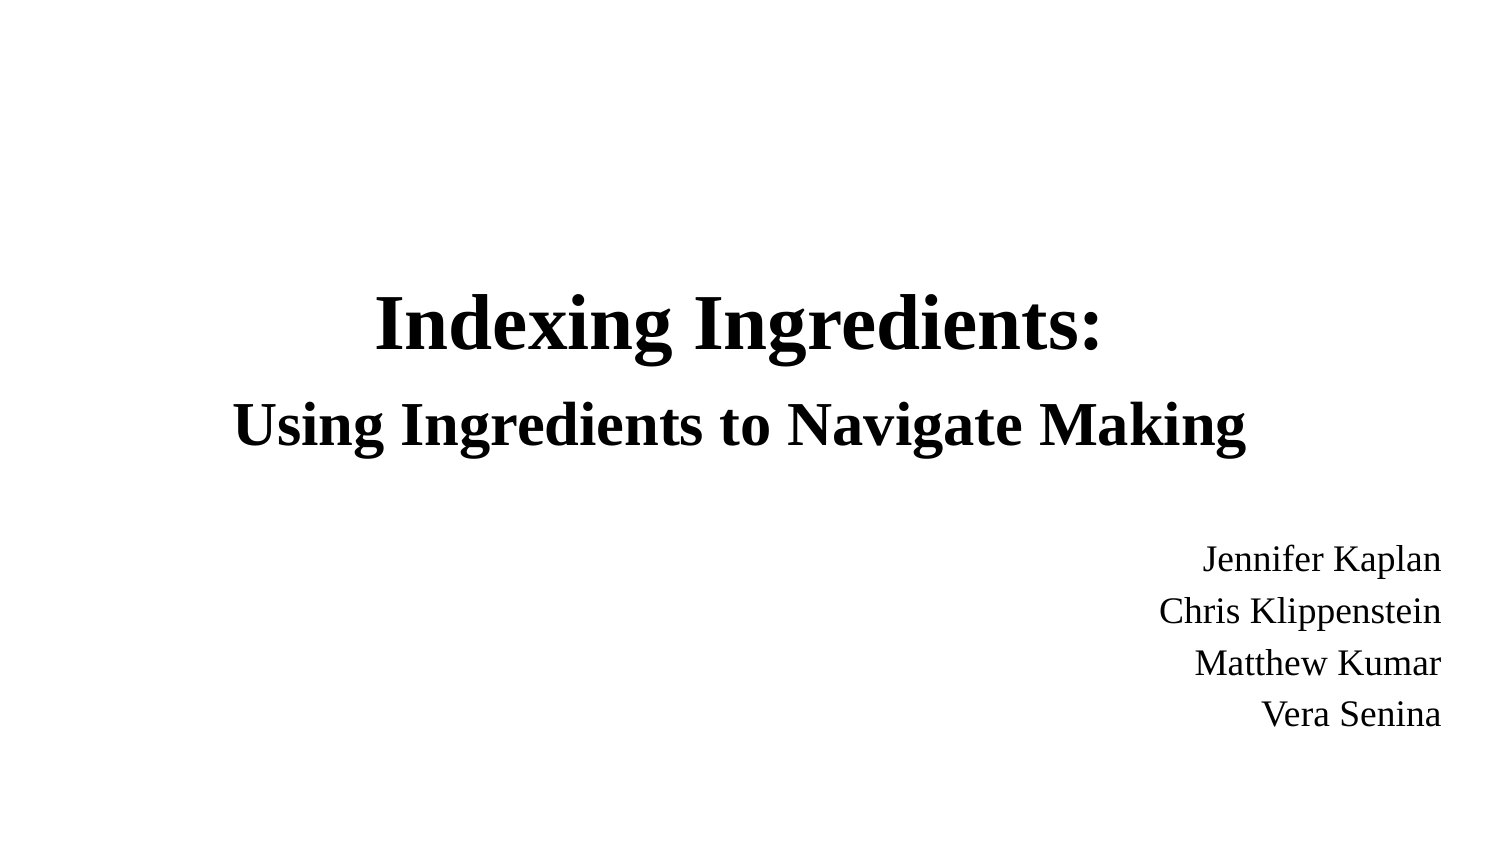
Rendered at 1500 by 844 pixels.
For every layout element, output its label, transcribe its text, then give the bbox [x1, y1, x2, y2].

subtitle Using Ingredients to Navigate Making [41, 356, 1439, 487]
title Indexing Ingredients: [51, 43, 1449, 381]
text_box Jennifer Kaplan Chris Klippenstein Matthew Kumar Vera Senina [1094, 512, 1457, 812]
